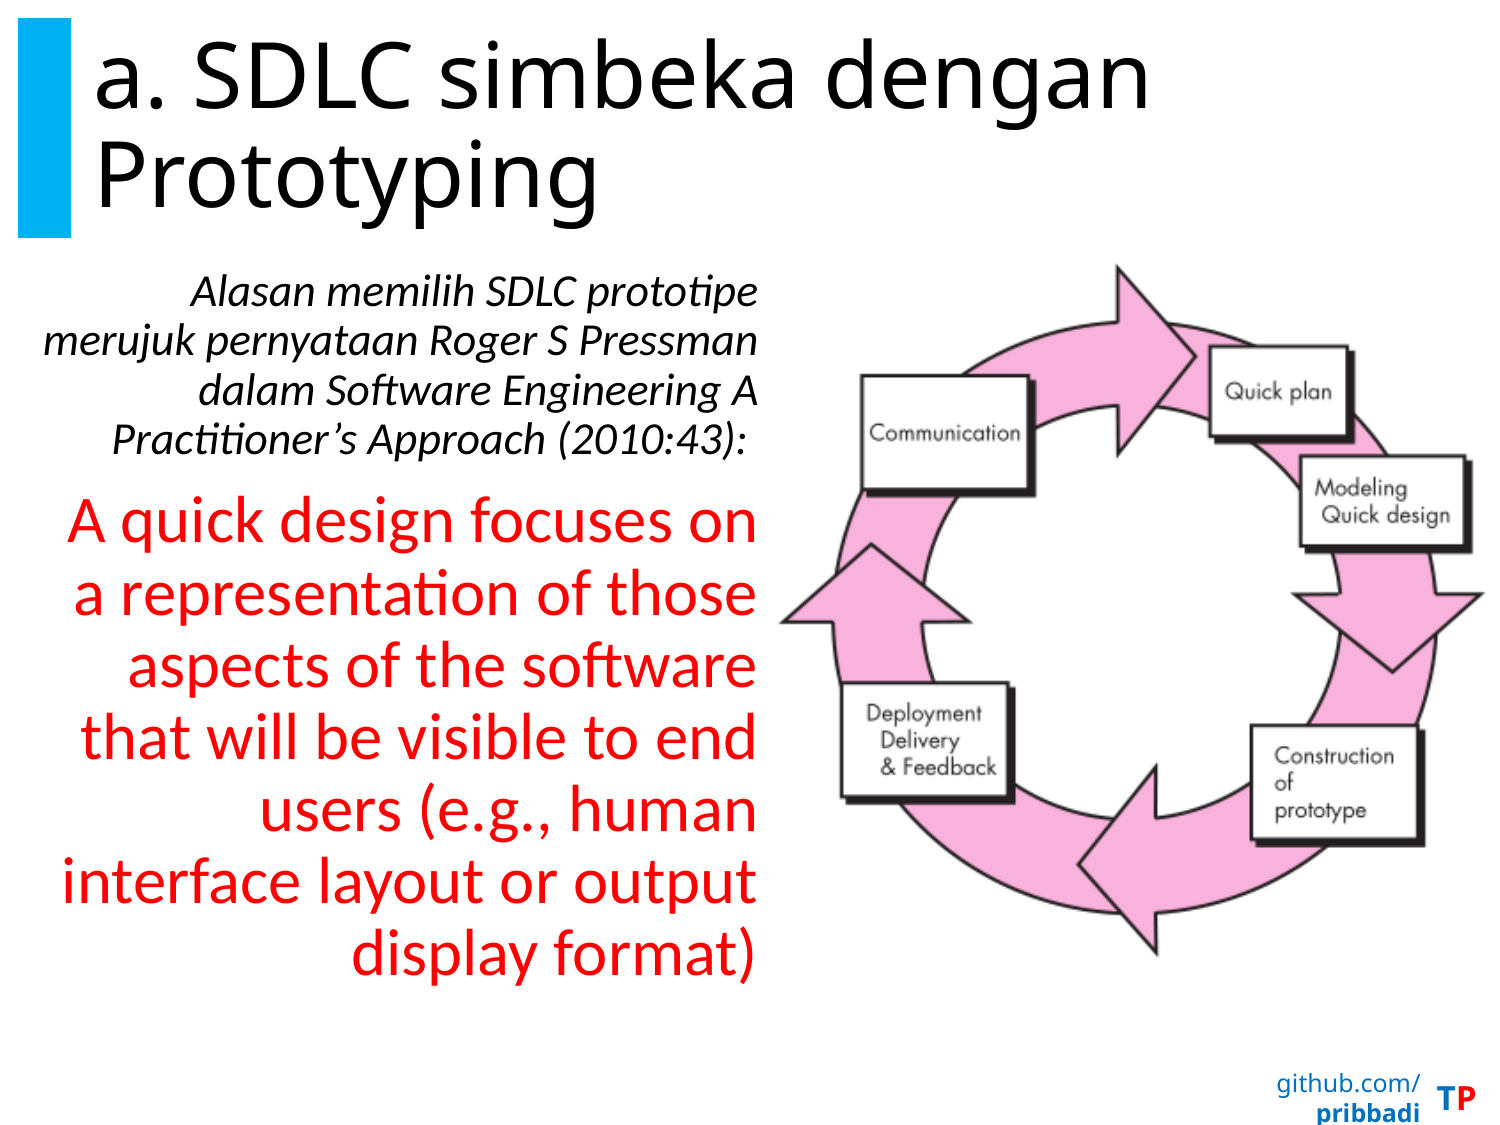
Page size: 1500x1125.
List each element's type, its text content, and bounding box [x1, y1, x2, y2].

title a. SDLC simbeka dengan Prototyping [78, 19, 1443, 237]
picture [773, 259, 1500, 965]
list Alasan memilih SDLC prototipe merujuk pernyataan Roger S Pressman dalam Software Engineering A Practitioner’s Approach (2010:43): A quick design focuses on a representation of those aspects of the software that will be visible to end users (e.g., human interface layout or output display format) [18, 259, 774, 1020]
